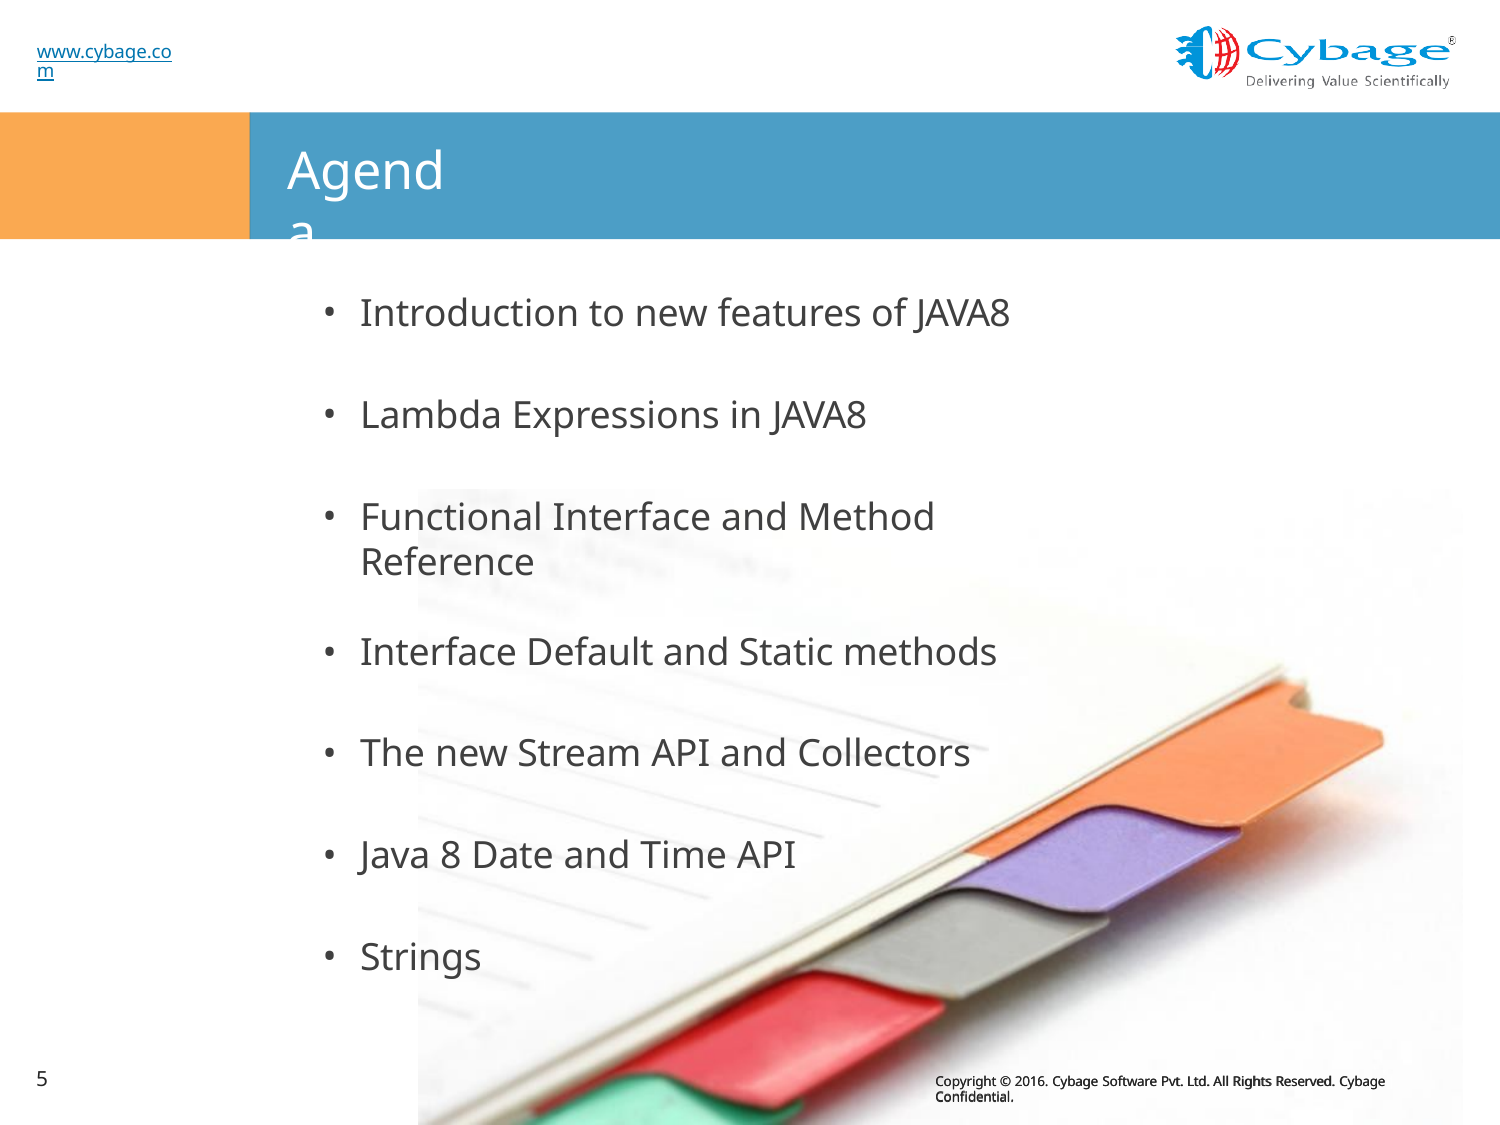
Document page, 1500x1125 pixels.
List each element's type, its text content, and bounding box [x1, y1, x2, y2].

text_box Introduction to new features of JAVA8 Lambda Expressions in JAVA8 Functional Interface and Method Reference Interface Default and Static methods The new Stream API and Collectors Java 8 Date and Time API Strings [320, 286, 1074, 979]
picture [418, 489, 1463, 1125]
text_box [0, 112, 1500, 240]
title Agenda [284, 249, 467, 326]
text_box 5 [29, 1065, 54, 1091]
picture [1175, 26, 1457, 89]
picture [1175, 26, 1203, 48]
text_box www.cybage.com [34, 38, 186, 66]
